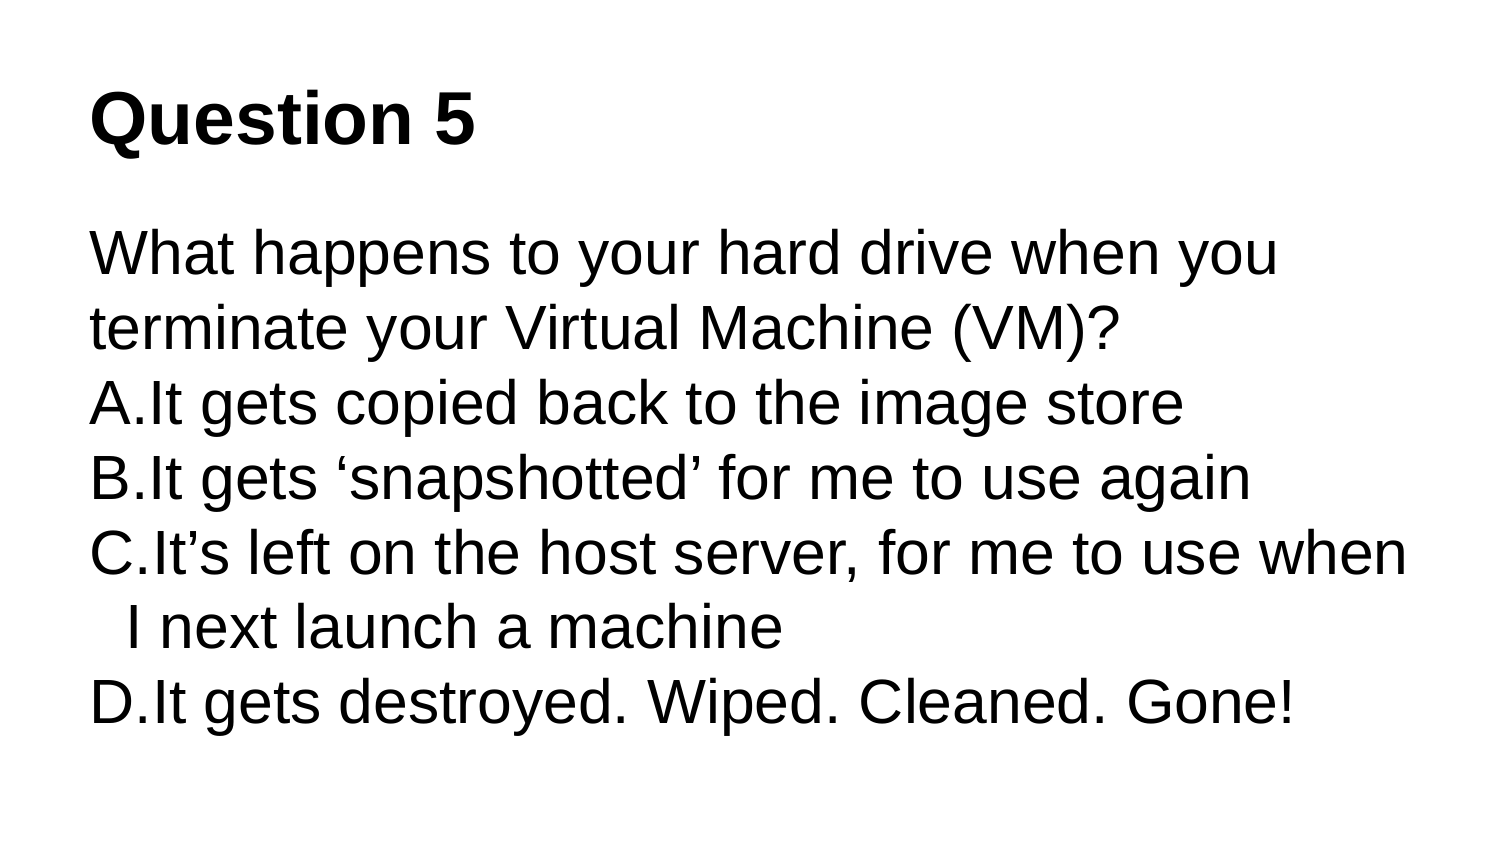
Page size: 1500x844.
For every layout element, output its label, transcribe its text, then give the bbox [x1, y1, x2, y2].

text_box What happens to your hard drive when you terminate your Virtual Machine (VM)? It gets copied back to the image store It gets ‘snapshotted’ for me to use again It’s left on the host server, for me to use when I next launch a machine It gets destroyed. Wiped. Cleaned. Gone! [75, 196, 1425, 808]
text_box Question 5 [75, 33, 1425, 175]
